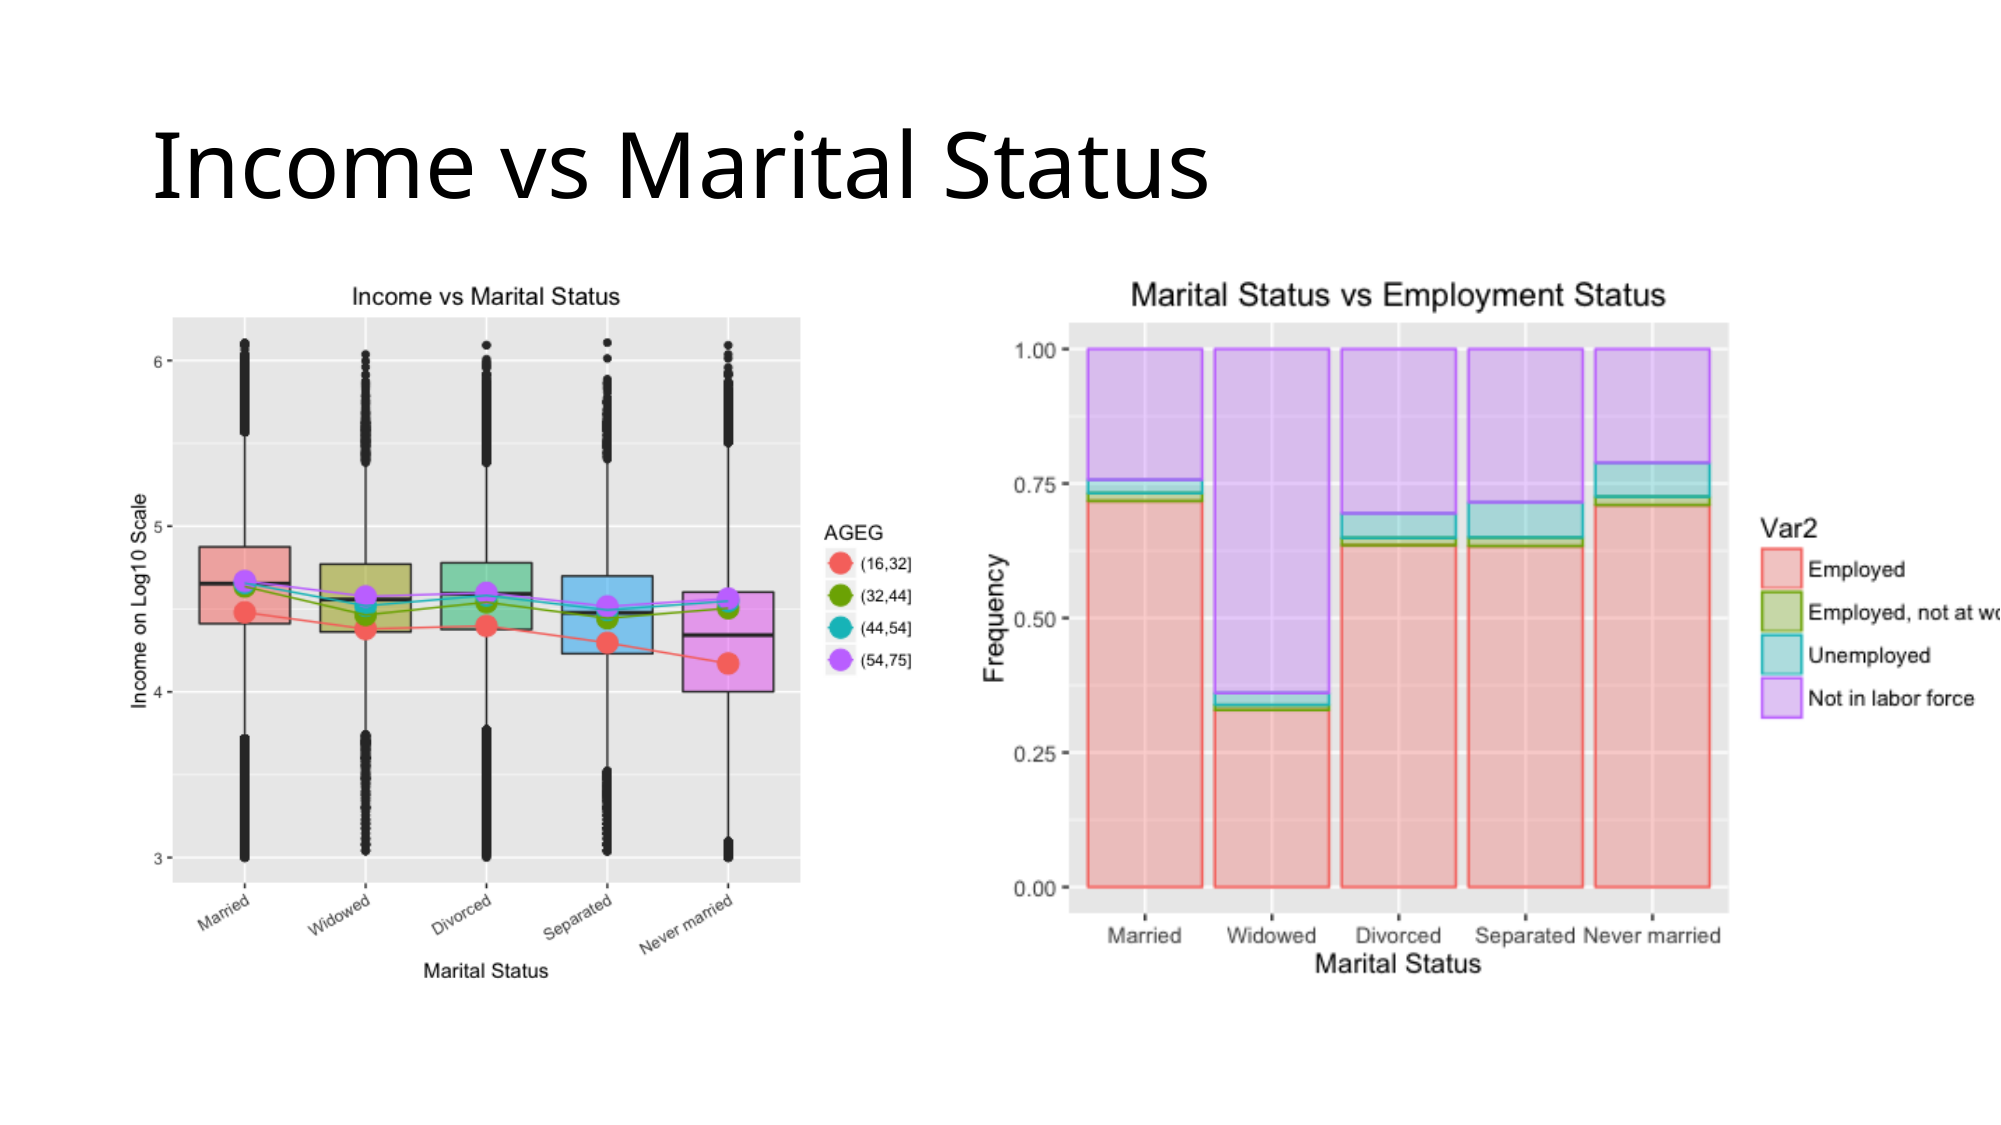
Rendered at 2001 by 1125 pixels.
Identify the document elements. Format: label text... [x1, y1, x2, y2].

picture [965, 269, 2000, 992]
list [117, 277, 946, 992]
title Income vs Marital Status [137, 59, 1863, 278]
